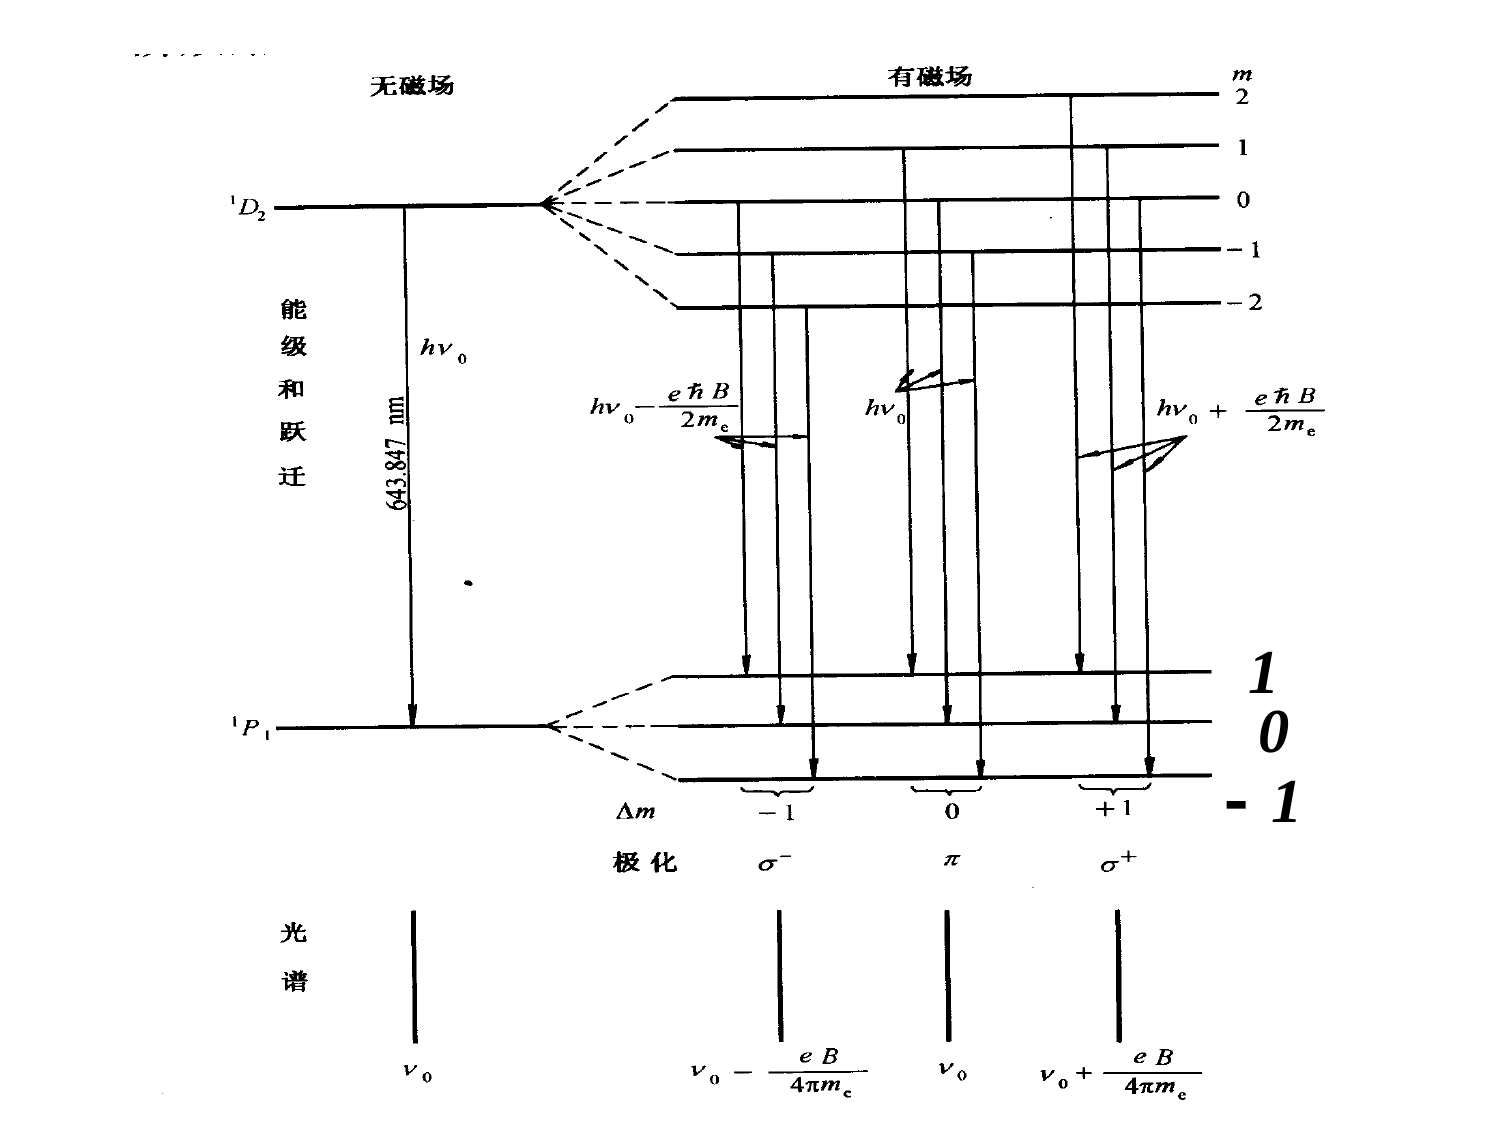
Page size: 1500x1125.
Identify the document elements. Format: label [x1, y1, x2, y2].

text_box [1257, 703, 1296, 759]
text_box [1222, 774, 1304, 828]
picture [135, 54, 1424, 1125]
text_box [1245, 644, 1282, 698]
